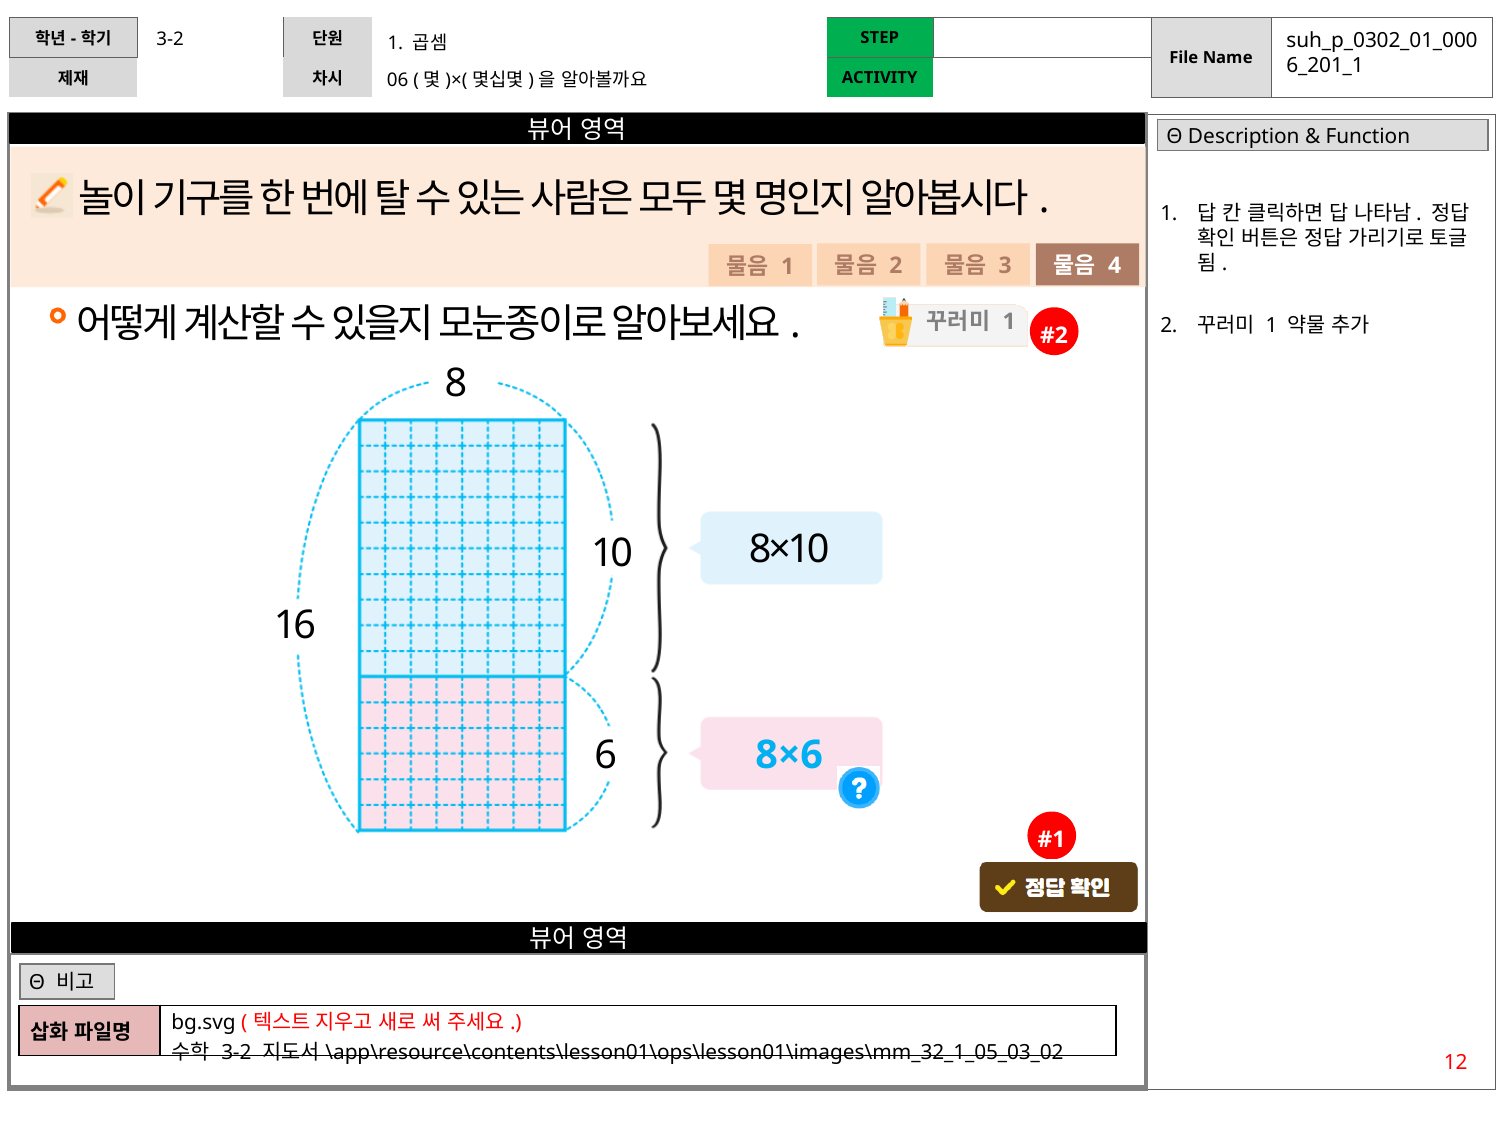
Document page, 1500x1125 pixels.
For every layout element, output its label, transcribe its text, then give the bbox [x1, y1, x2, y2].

picture [31, 173, 73, 218]
text_box 3-2 [141, 18, 284, 55]
text_box suh_p_0302_01_0006_201_1 [1271, 18, 1500, 84]
text_box 놀이 기구를 한 번에 탈 수 있는 사람은 모두 몇 명인지 알아봅시다. [63, 165, 1145, 228]
text_box 물음 1 [707, 242, 814, 288]
text_box 1. 곱셈 [372, 23, 828, 48]
table_header 삽화 파일명 [20, 1006, 159, 1055]
text_box 물음 4 [1034, 241, 1141, 287]
picture [262, 353, 893, 853]
picture [46, 304, 68, 326]
text_box 물음 3 [924, 241, 1032, 287]
text_box 06 (몇)×(몇십몇)을 알아볼까요 [372, 60, 821, 96]
text_box 어떻게 계산할 수 있을지 모눈종이로 알아보세요. [61, 290, 1150, 353]
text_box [878, 296, 1036, 349]
text_box #2 [1039, 305, 1081, 358]
picture [977, 859, 1141, 913]
table_header bg.svg (텍스트 지우고 새로 써 주세요.) 수학 3-2 지도서\app\resource\contents\lesson01\ops\lesson01\images\mm_32_1_05_03_02 [161, 1006, 1115, 1055]
text_box #1 [1025, 809, 1079, 857]
text_box [9, 145, 1148, 289]
table_header Θ Description & Function [1158, 120, 1487, 150]
text_box 물음 2 [815, 241, 923, 287]
text_box 답 칸 클릭하면 답 나타남. 정답 확인 버튼은 정답 가리기로 토글 됨. 꾸러미 1 약물 추가 [1145, 160, 1500, 376]
